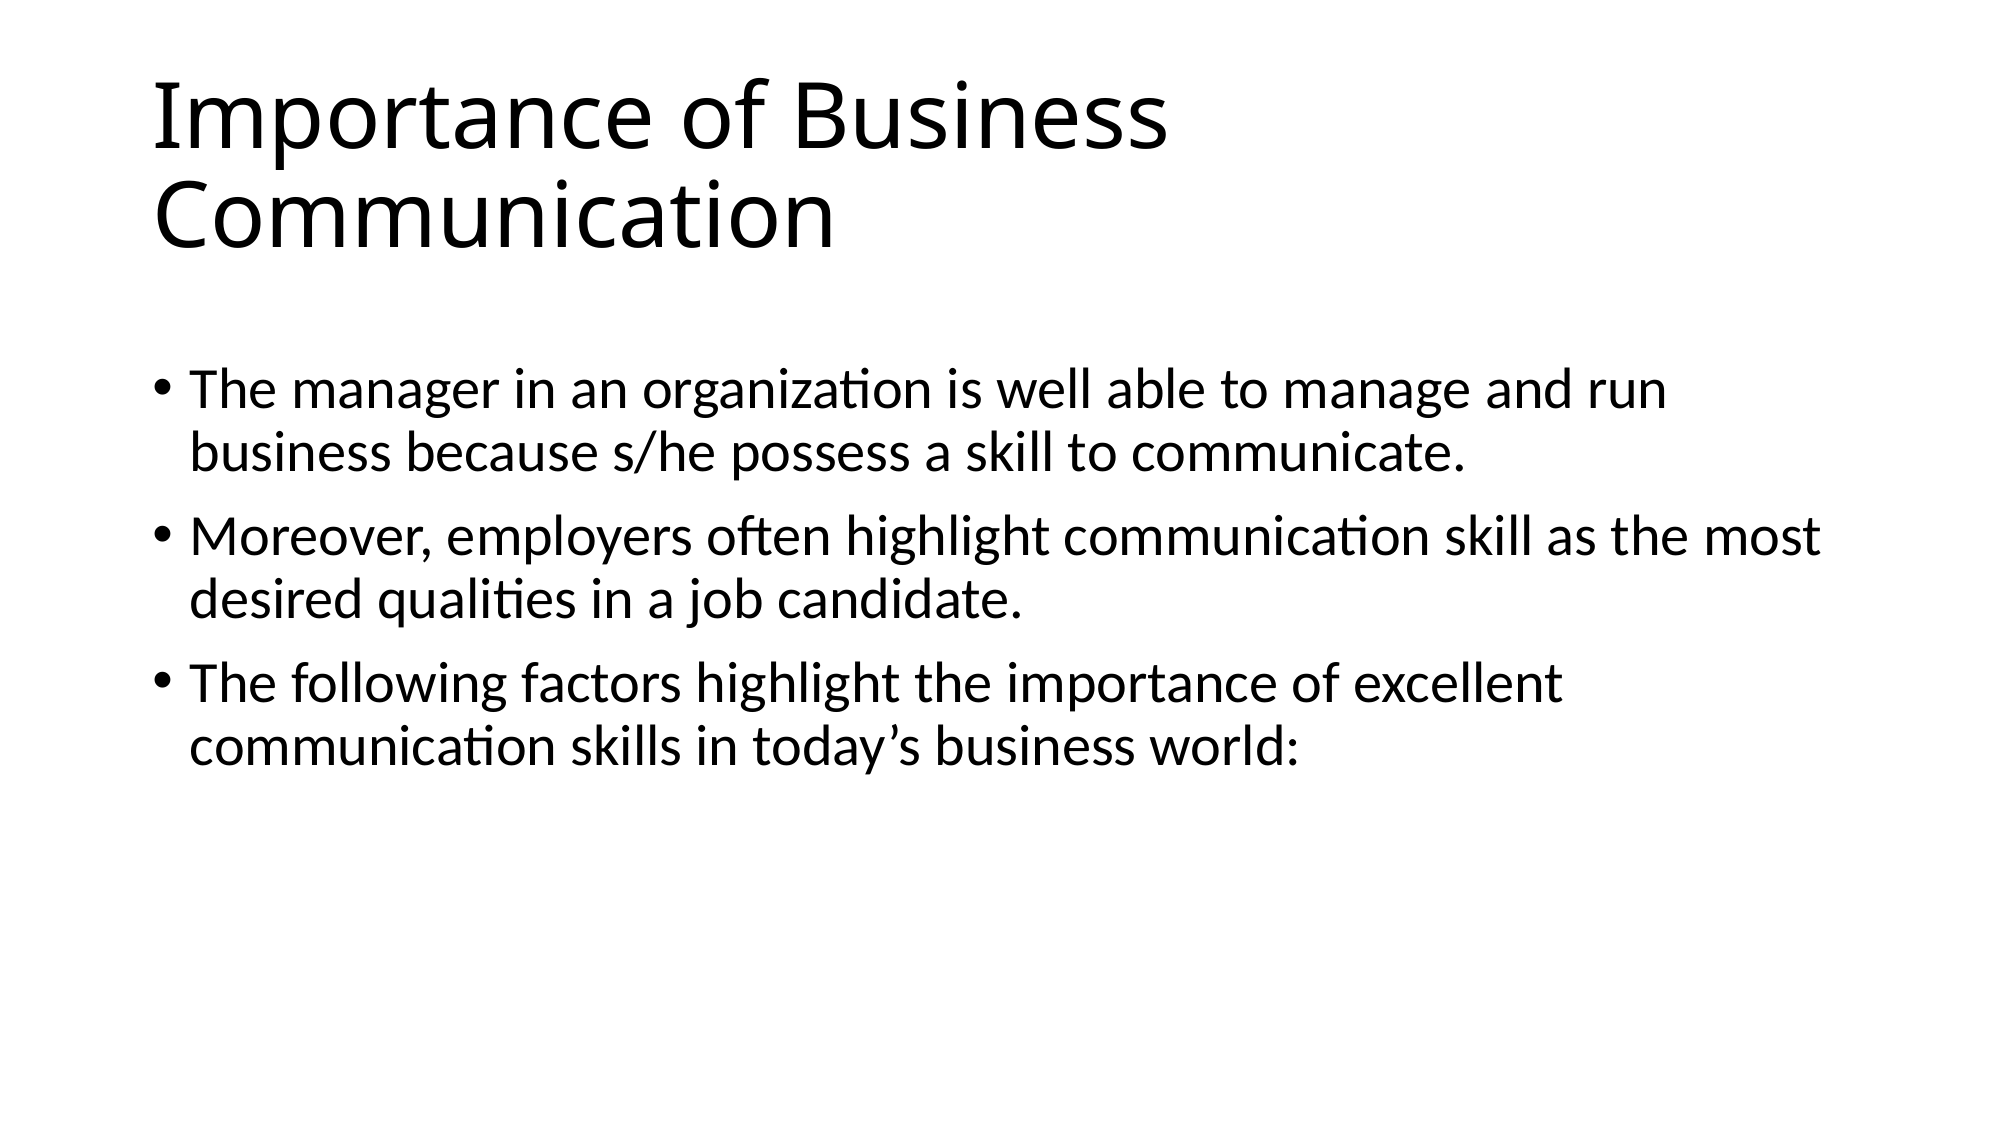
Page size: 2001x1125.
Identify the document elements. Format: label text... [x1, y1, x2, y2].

list The manager in an organization is well able to manage and run business because s/he possess a skill to communicate. Moreover, employers often highlight communication skill as the most desired qualities in a job candidate. The following factors highlight the importance of excellent communication skills in today’s business world: [137, 350, 1863, 1014]
title Importance of Business Communication [137, 59, 1863, 278]
